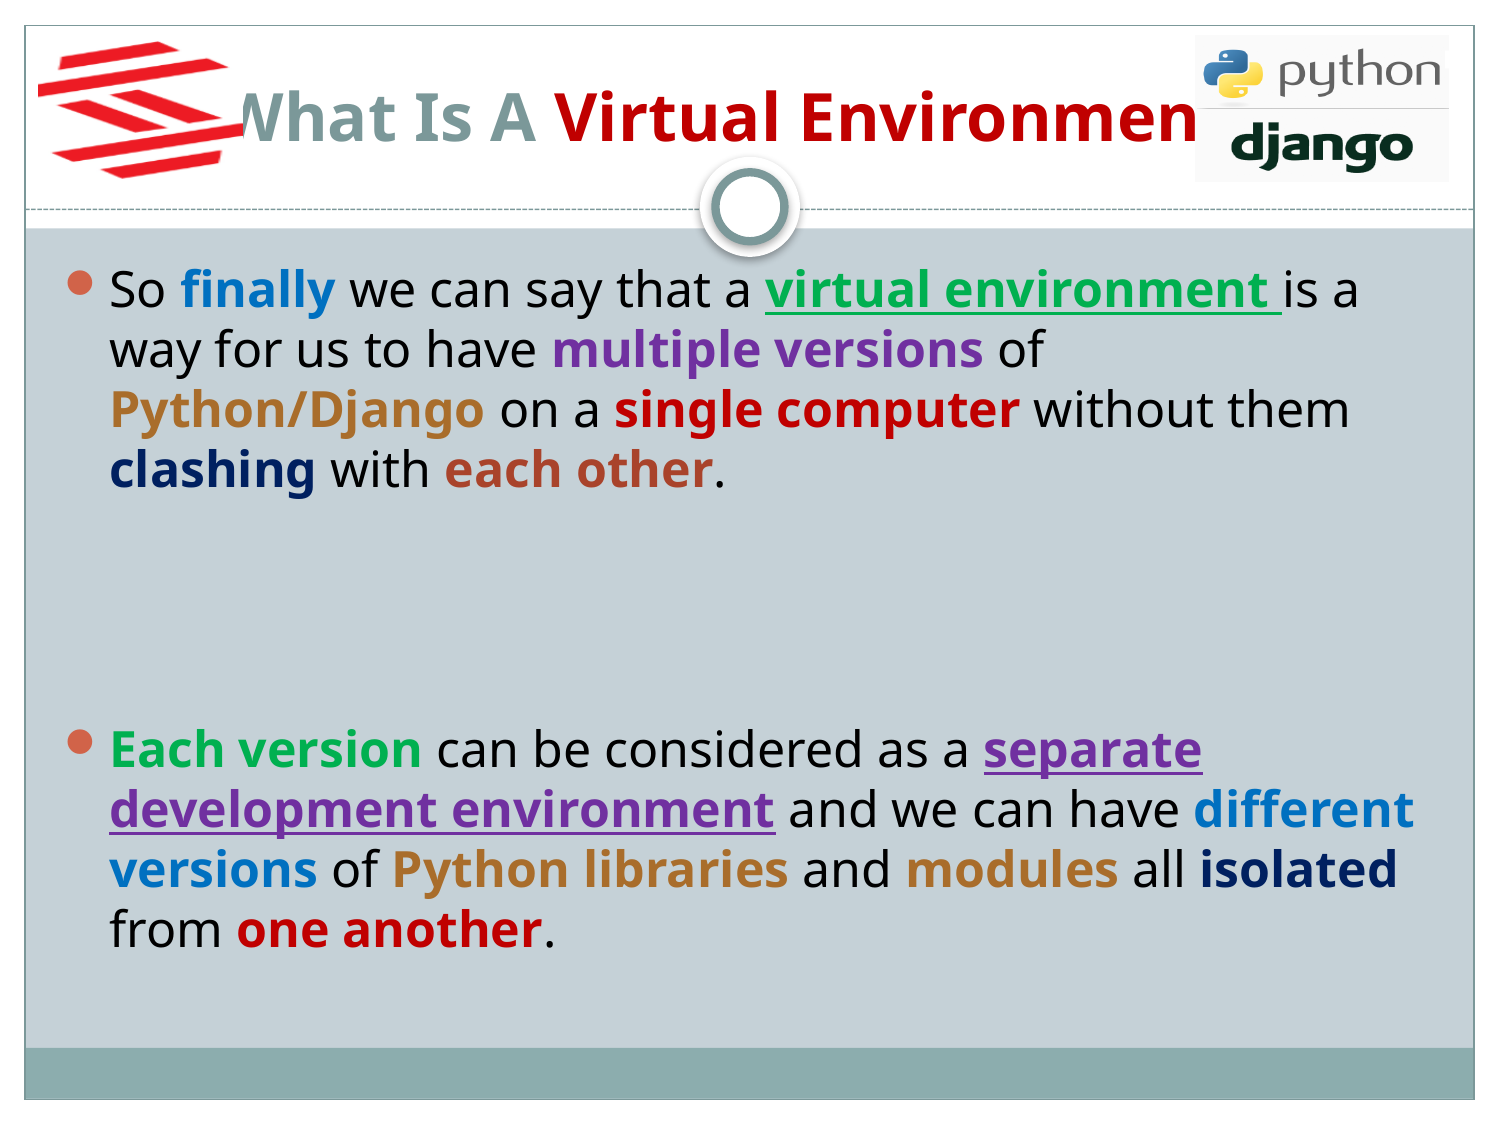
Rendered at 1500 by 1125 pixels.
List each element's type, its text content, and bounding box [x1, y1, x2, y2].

title What Is A Virtual Environment ? [237, 37, 1190, 162]
picture [1195, 34, 1449, 183]
list So finally we can say that a virtual environment is a way for us to have multiple versions of Python/Django on a single computer without them clashing with each other. Each version can be considered as a separate development environment and we can have different versions of Python libraries and modules all isolated from one another. [49, 250, 1445, 1047]
picture [37, 40, 243, 185]
